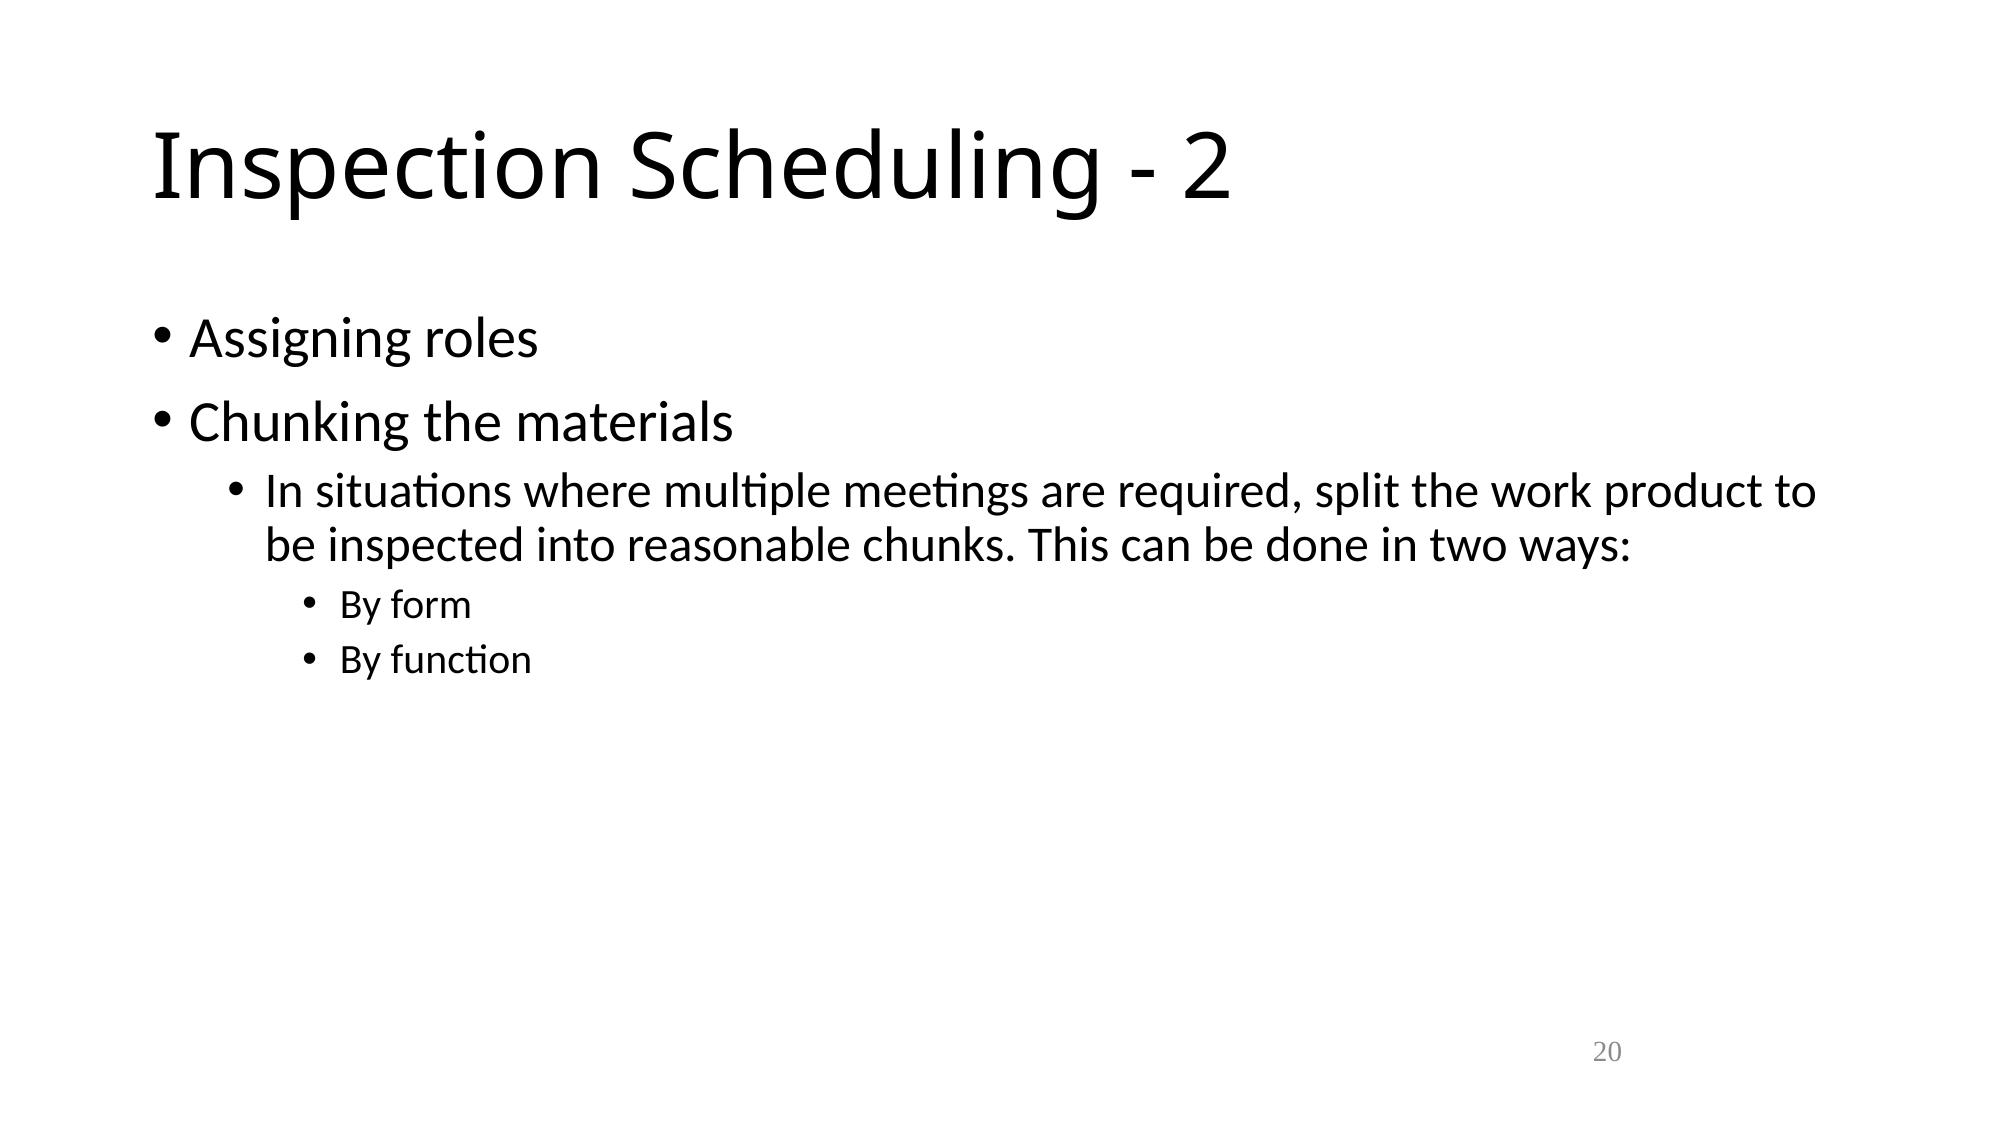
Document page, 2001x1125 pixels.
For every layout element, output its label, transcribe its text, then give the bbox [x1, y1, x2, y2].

list Assigning roles Chunking the materials In situations where multiple meetings are required, split the work product to be inspected into reasonable chunks. This can be done in two ways: By form By function [137, 299, 1863, 1014]
slide_number 20 [1325, 1025, 1638, 1100]
title Inspection Scheduling - 2 [137, 59, 1863, 278]
